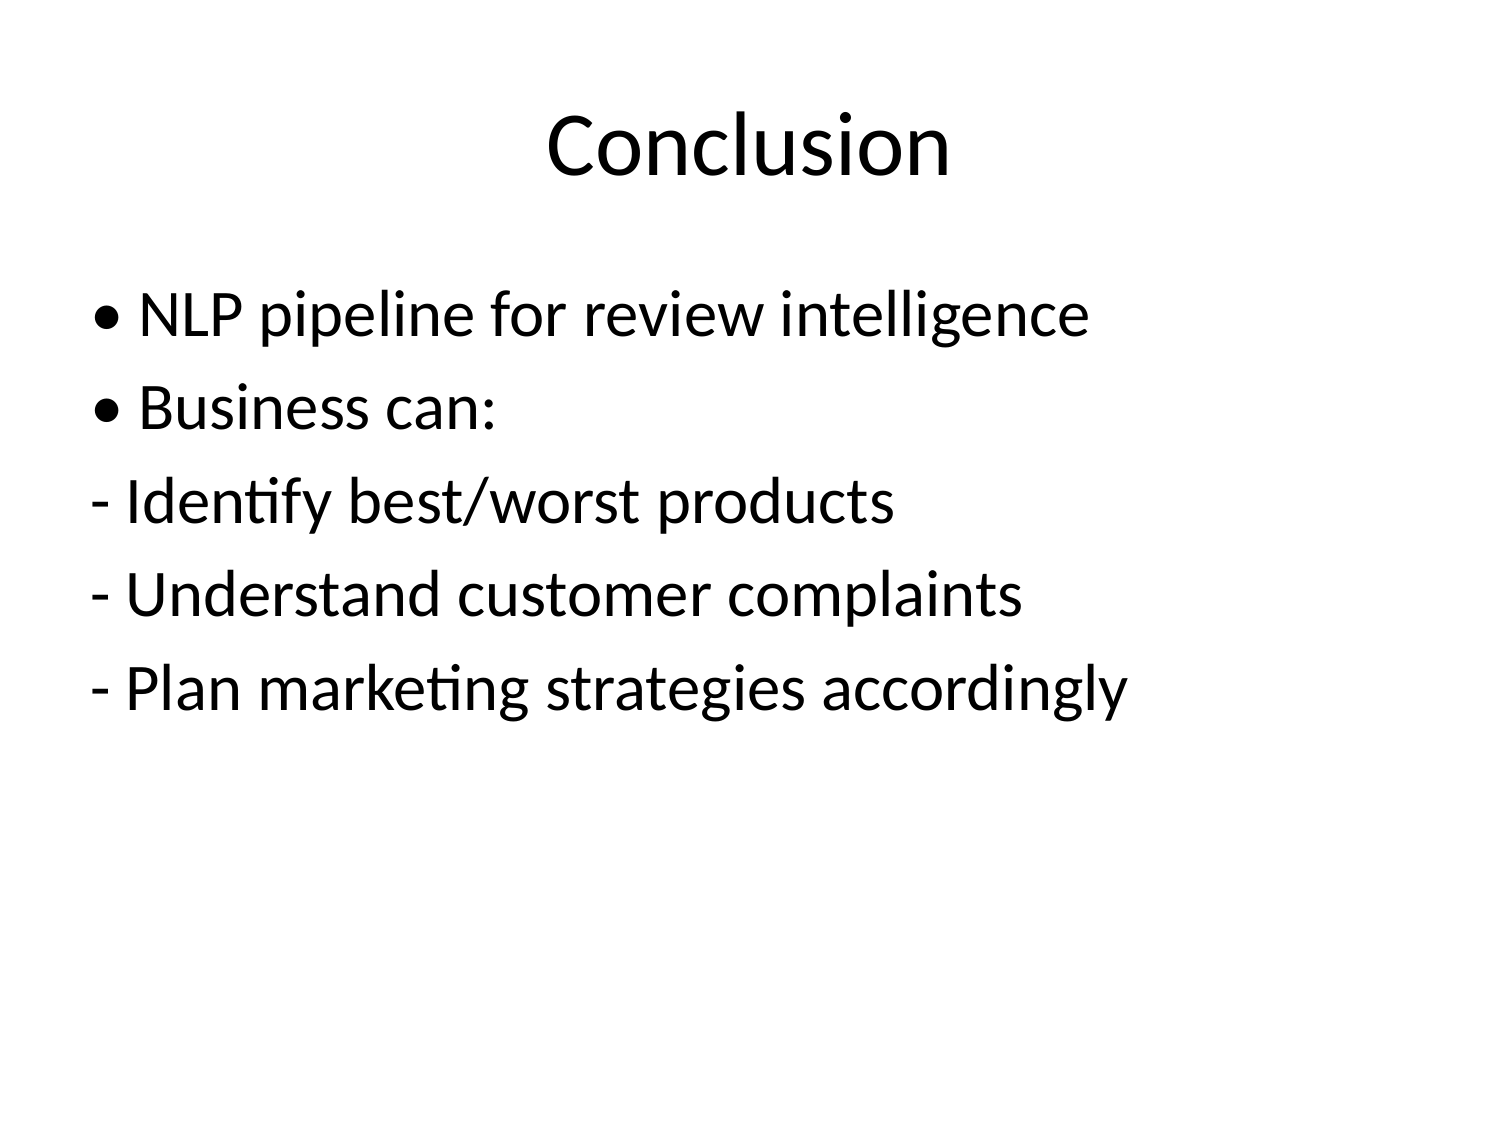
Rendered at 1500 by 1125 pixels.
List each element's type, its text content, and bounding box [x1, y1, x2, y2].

list • NLP pipeline for review intelligence • Business can: - Identify best/worst products - Understand customer complaints - Plan marketing strategies accordingly [75, 262, 1425, 1005]
title Conclusion [75, 45, 1425, 233]
